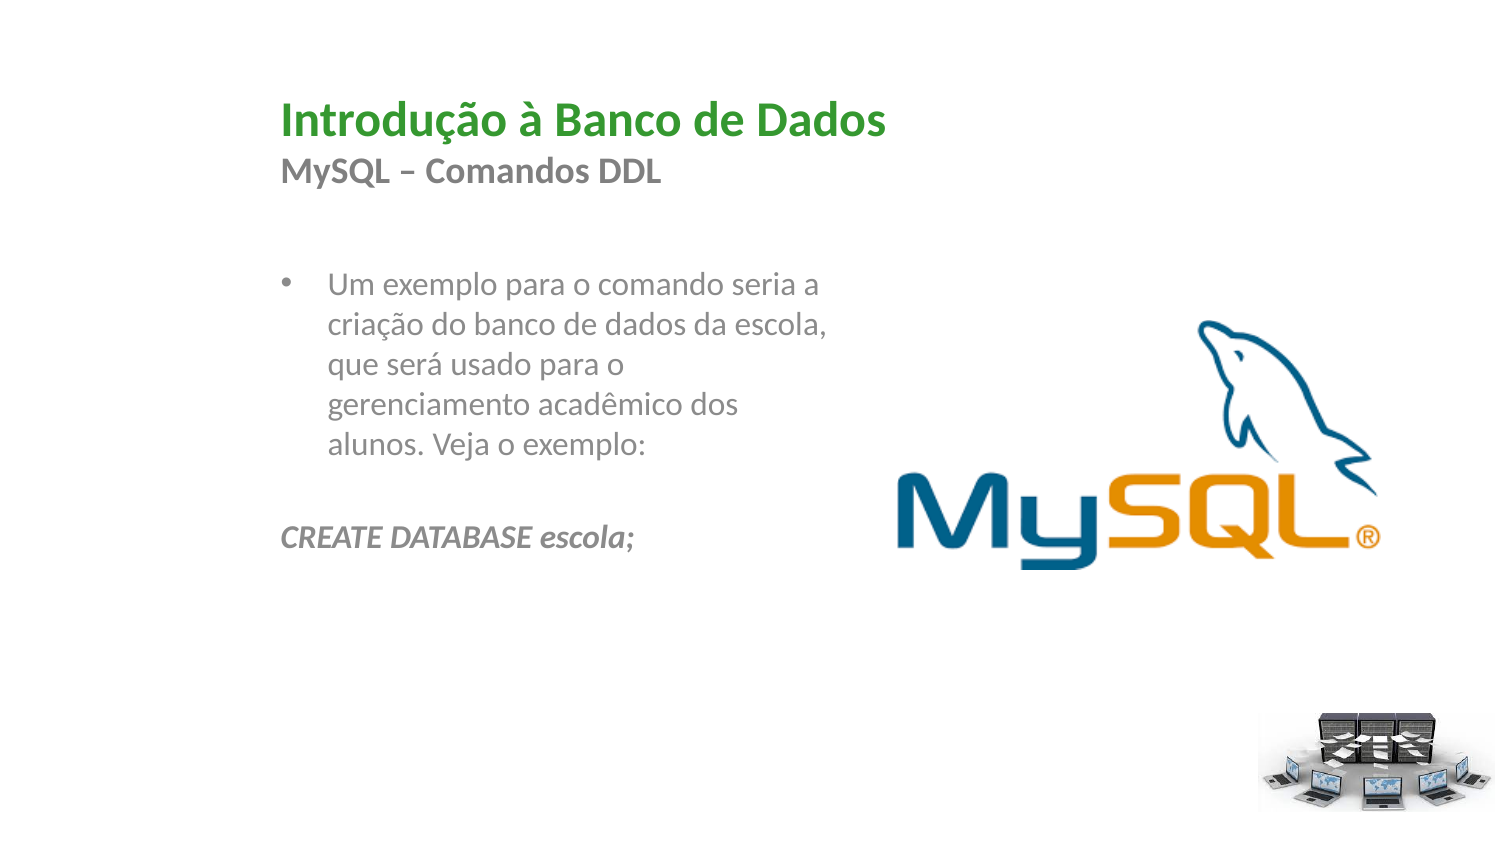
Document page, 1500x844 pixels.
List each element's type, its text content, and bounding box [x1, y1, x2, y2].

picture [1258, 713, 1495, 812]
text_box Introdução à Banco de Dados MySQL – Comandos DDL [265, 78, 1425, 233]
picture [897, 320, 1381, 571]
text_box Um exemplo para o comando seria a criação do banco de dados da escola, que será usado para o gerenciamento acadêmico dos alunos. Veja o exemplo: CREATE DATABASE escola; [265, 254, 846, 800]
